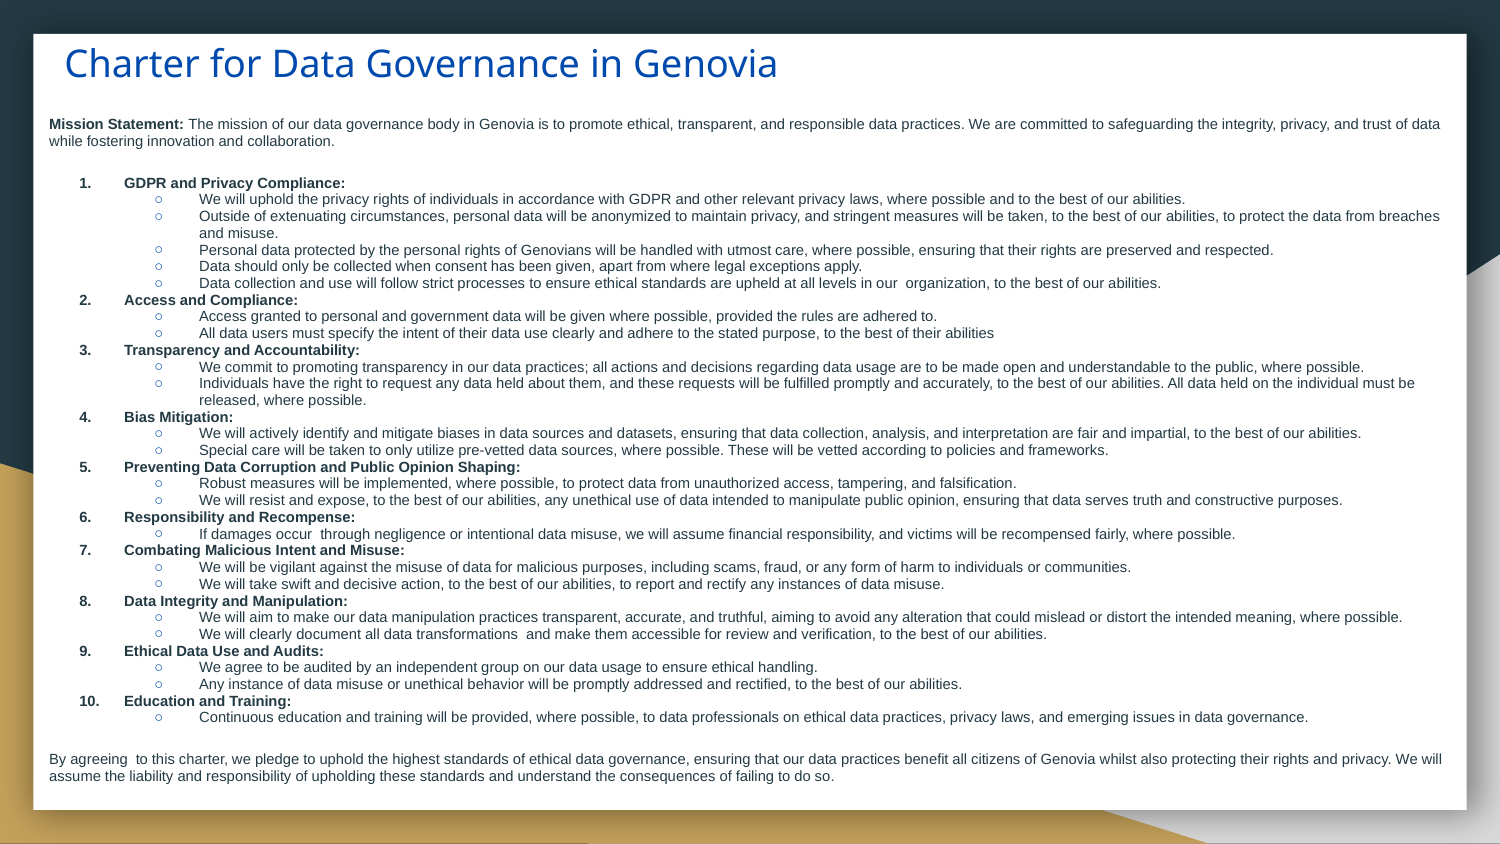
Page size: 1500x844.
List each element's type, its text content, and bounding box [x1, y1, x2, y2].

list Mission Statement: The mission of our data governance body in Genovia is to promote ethical, transparent, and responsible data practices. We are committed to safeguarding the integrity, privacy, and trust of data while fostering innovation and collaboration. GDPR and Privacy Compliance: We will uphold the privacy rights of individuals in accordance with GDPR and other relevant privacy laws, where possible and to the best of our abilities. Outside of extenuating circumstances, personal data will be anonymized to maintain privacy, and stringent measures will be taken, to the best of our abilities, to protect the data from breaches and misuse. Personal data protected by the personal rights of Genovians will be handled with utmost care, where possible, ensuring that their rights are preserved and respected. Data should only be collected when consent has been given, apart from where legal exceptions apply. Data collection and use will follow strict processes to ensure ethical standards are upheld at all levels in our organization, to the best of our abilities. Access and Compliance: Access granted to personal and government data will be given where possible, provided the rules are adhered to. All data users must specify the intent of their data use clearly and adhere to the stated purpose, to the best of their abilities Transparency and Accountability: We commit to promoting transparency in our data practices; all actions and decisions regarding data usage are to be made open and understandable to the public, where possible. Individuals have the right to request any data held about them, and these requests will be fulfilled promptly and accurately, to the best of our abilities. All data held on the individual must be released, where possible. Bias Mitigation: We will actively identify and mitigate biases in data sources and datasets, ensuring that data collection, analysis, and interpretation are fair and impartial, to the best of our abilities. Special care will be taken to only utilize pre-vetted data sources, where possible. These will be vetted according to policies and frameworks. Preventing Data Corruption and Public Opinion Shaping: Robust measures will be implemented, where possible, to protect data from unauthorized access, tampering, and falsification. We will resist and expose, to the best of our abilities, any unethical use of data intended to manipulate public opinion, ensuring that data serves truth and constructive purposes. Responsibility and Recompense: If damages occur through negligence or intentional data misuse, we will assume financial responsibility, and victims will be recompensed fairly, where possible. Combating Malicious Intent and Misuse: We will be vigilant against the misuse of data for malicious purposes, including scams, fraud, or any form of harm to individuals or communities. We will take swift and decisive action, to the best of our abilities, to report and rectify any instances of data misuse. Data Integrity and Manipulation: We will aim to make our data manipulation practices transparent, accurate, and truthful, aiming to avoid any alteration that could mislead or distort the intended meaning, where possible. We will clearly document all data transformations and make them accessible for review and verification, to the best of our abilities. Ethical Data Use and Audits: We agree to be audited by an independent group on our data usage to ensure ethical handling. Any instance of data misuse or unethical behavior will be promptly addressed and rectified, to the best of our abilities. Education and Training: Continuous education and training will be provided, where possible, to data professionals on ethical data practices, privacy laws, and emerging issues in data governance. By agreeing to this charter, we pledge to uphold the highest standards of ethical data governance, ensuring that our data practices benefit all citizens of Genovia whilst also protecting their rights and privacy. We will assume the liability and responsibility of upholding these standards and understand the consequences of failing to do so. [34, 101, 1466, 844]
title Charter for Data Governance in Genovia [49, 24, 1204, 101]
